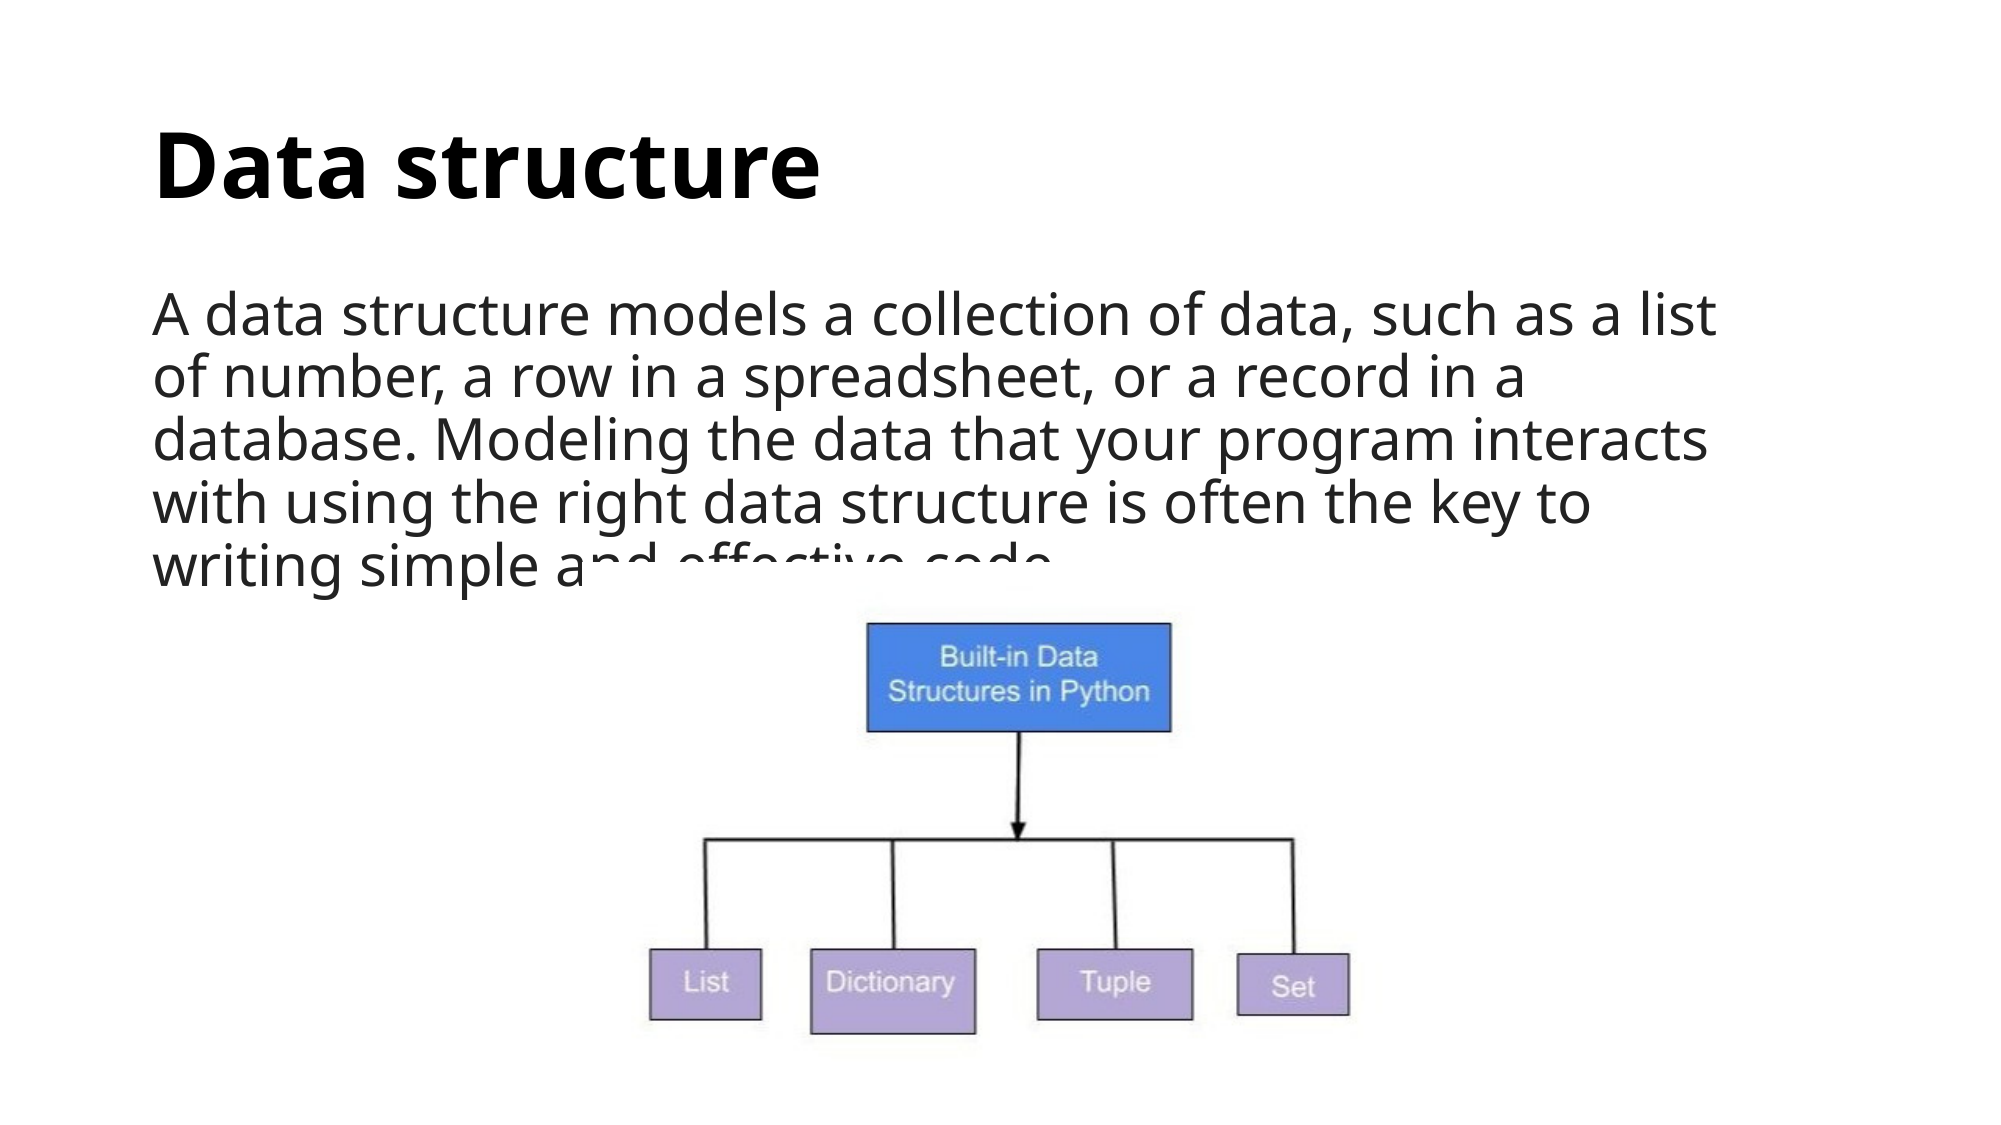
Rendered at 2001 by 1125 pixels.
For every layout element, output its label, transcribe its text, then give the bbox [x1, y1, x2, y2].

text_box A data structure models a collection of data, such as a list of number, a row in a spreadsheet, or a record in a database. Modeling the data that your program interacts with using the right data structure is often the key to writing simple and effective code [137, 277, 1770, 1103]
picture [582, 562, 1418, 1096]
title Data structure [137, 59, 1863, 278]
